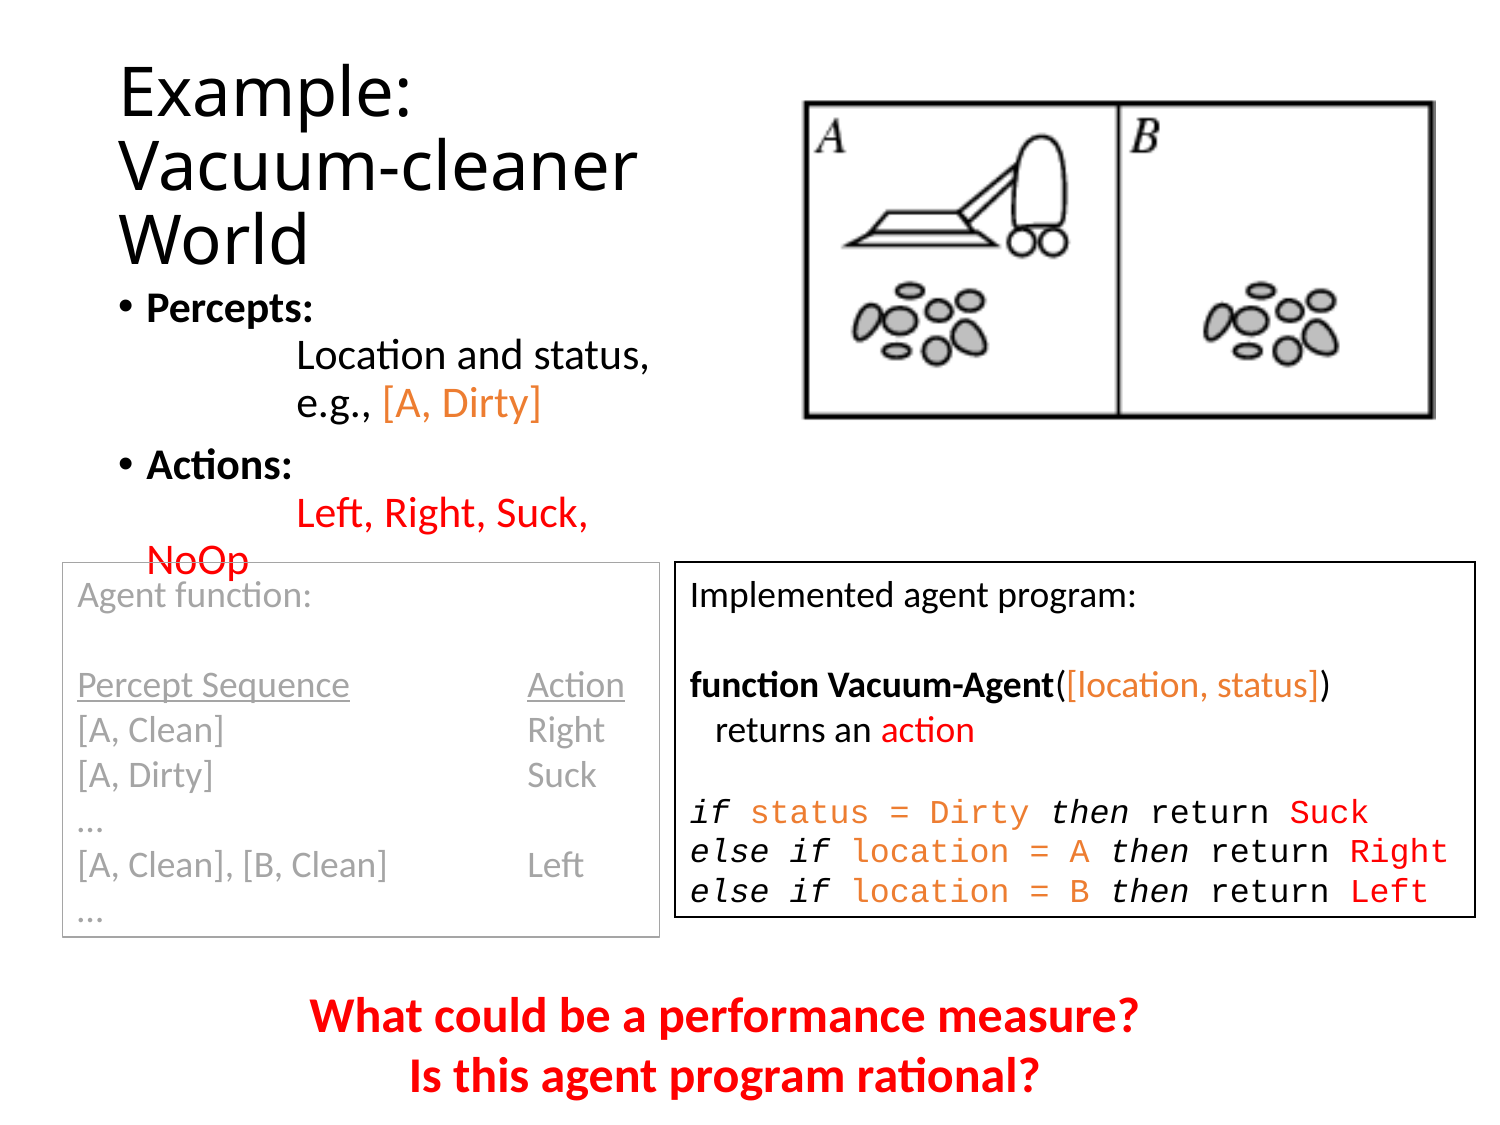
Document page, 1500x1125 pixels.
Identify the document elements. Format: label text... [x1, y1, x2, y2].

text_box Implemented agent program: function Vacuum-Agent([location, status]) returns an action if status = Dirty then return Suck else if location = A then return Right else if location = B then return Left [674, 561, 1476, 918]
text_box Agent function: Percept Sequence Action [A, Clean] Right [A, Dirty] Suck … [A, Clean], [B, Clean] Left … [62, 562, 660, 938]
picture [799, 99, 1436, 425]
list Percepts: Location and status, e.g., [A, Dirty] Actions: Left, Right, Suck, NoOp [103, 277, 700, 603]
title Example: Vacuum-cleaner World [103, 59, 788, 278]
text_box What could be a performance measure? Is this agent program rational? [162, 974, 1288, 1110]
